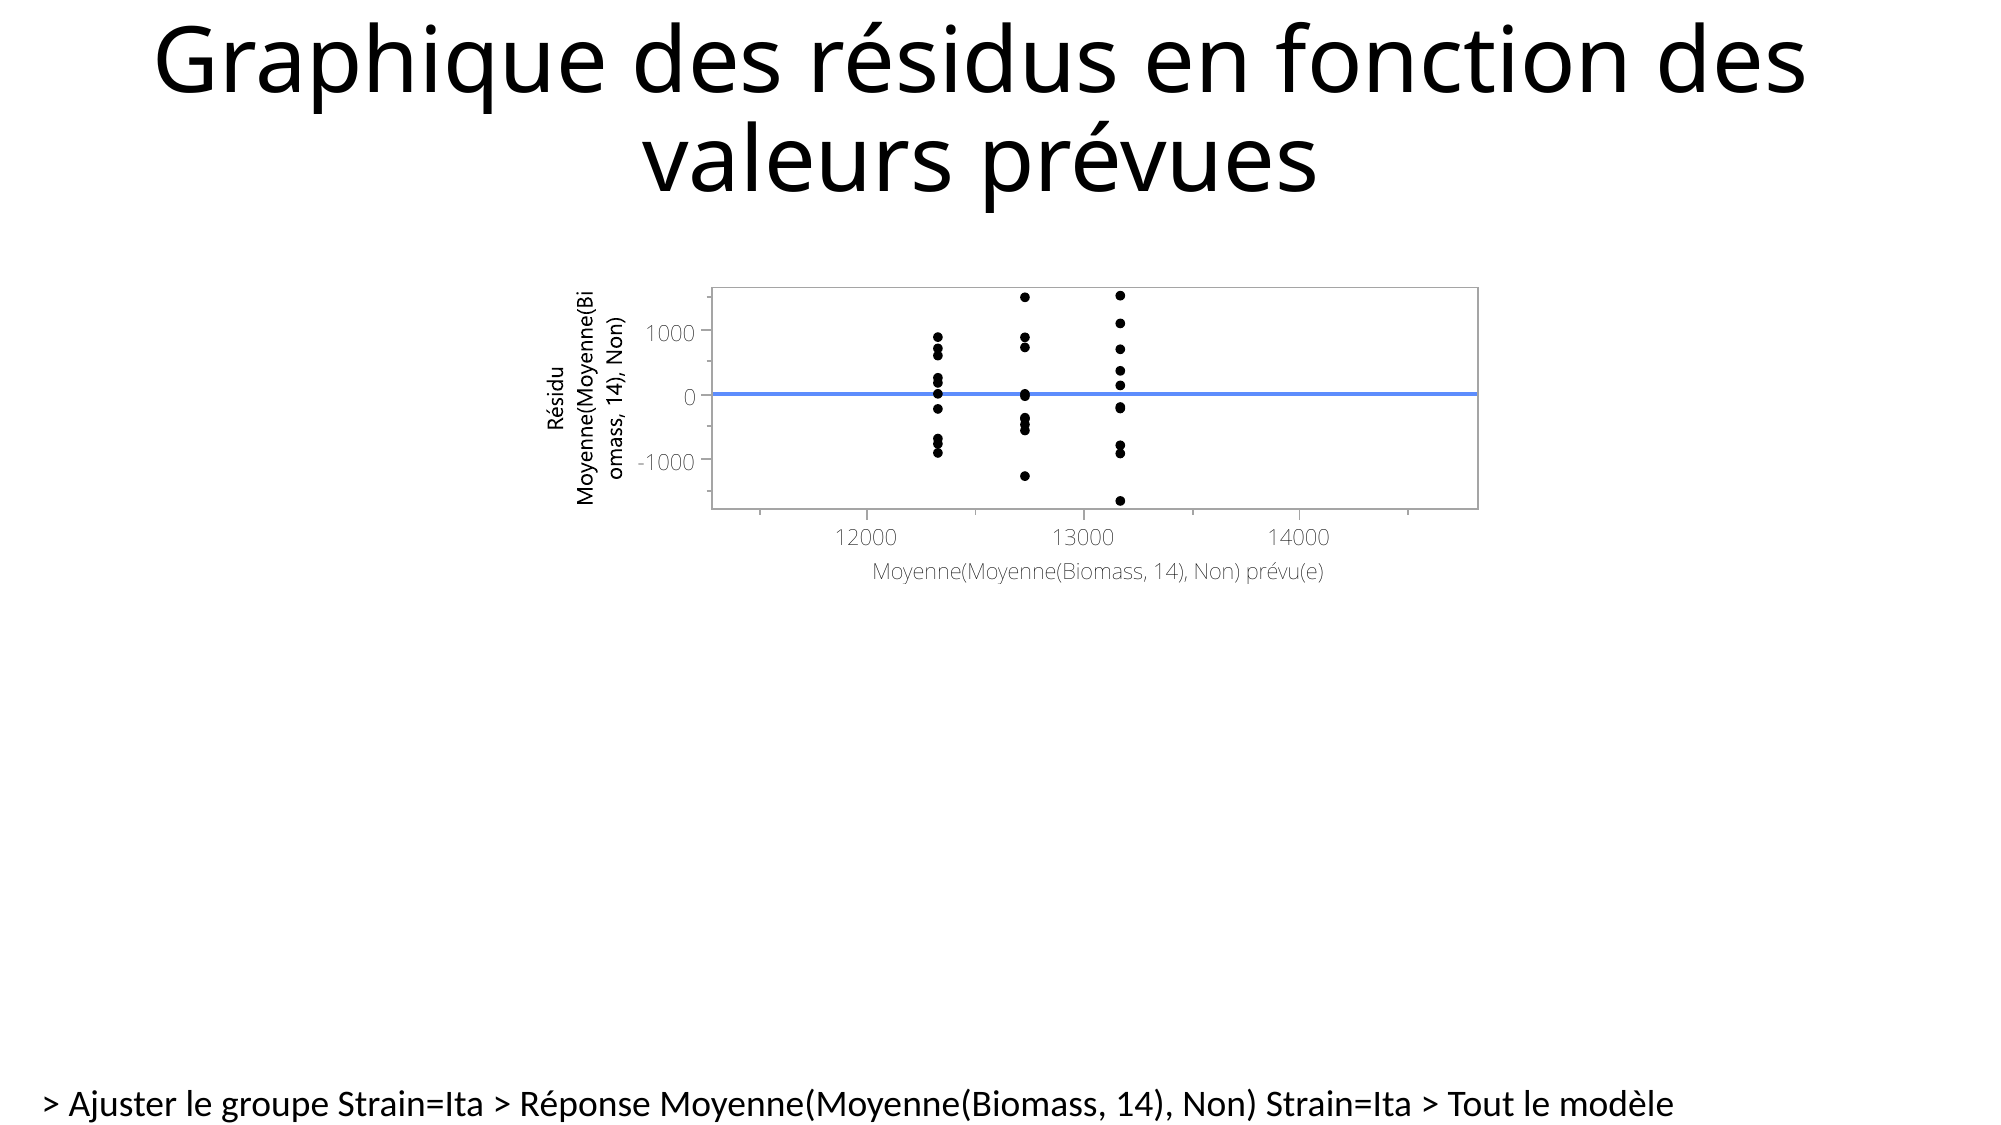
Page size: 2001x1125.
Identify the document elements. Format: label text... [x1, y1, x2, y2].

picture [528, 270, 1510, 604]
text_box > Ajuster le groupe Strain=Ita > Réponse Moyenne(Moyenne(Biomass, 14), Non) Strain=Ita > Tout le modèle [41, 1079, 1677, 1125]
title Graphique des résidus en fonction des valeurs prévues [0, 0, 1963, 225]
